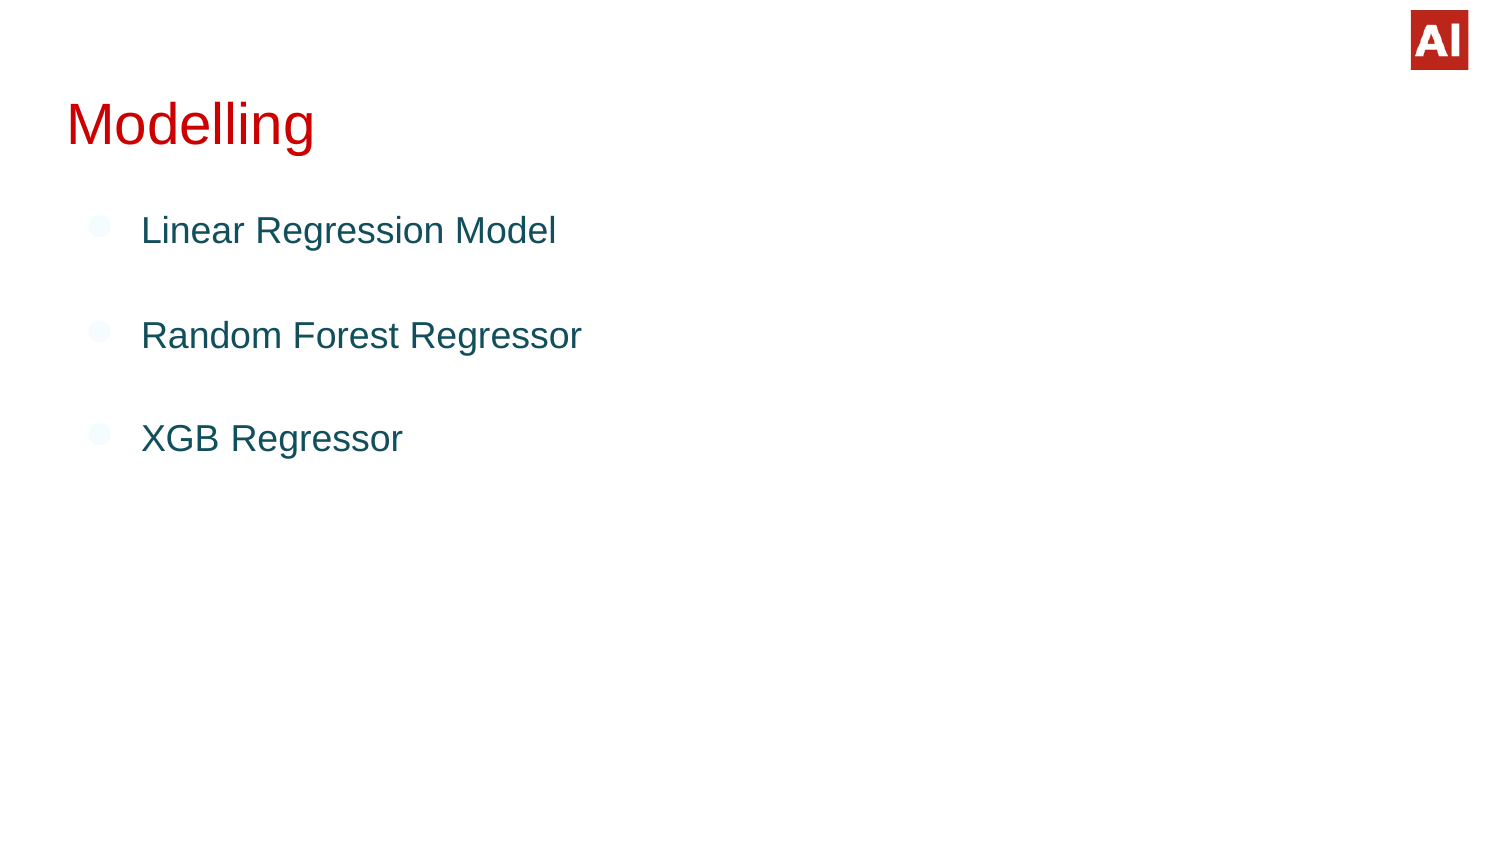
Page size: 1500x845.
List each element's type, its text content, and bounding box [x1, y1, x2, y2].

text_box Linear Regression Model Random Forest Regressor XGB Regressor [83, 197, 800, 460]
picture [1410, 10, 1469, 70]
title Modelling [64, 84, 319, 228]
